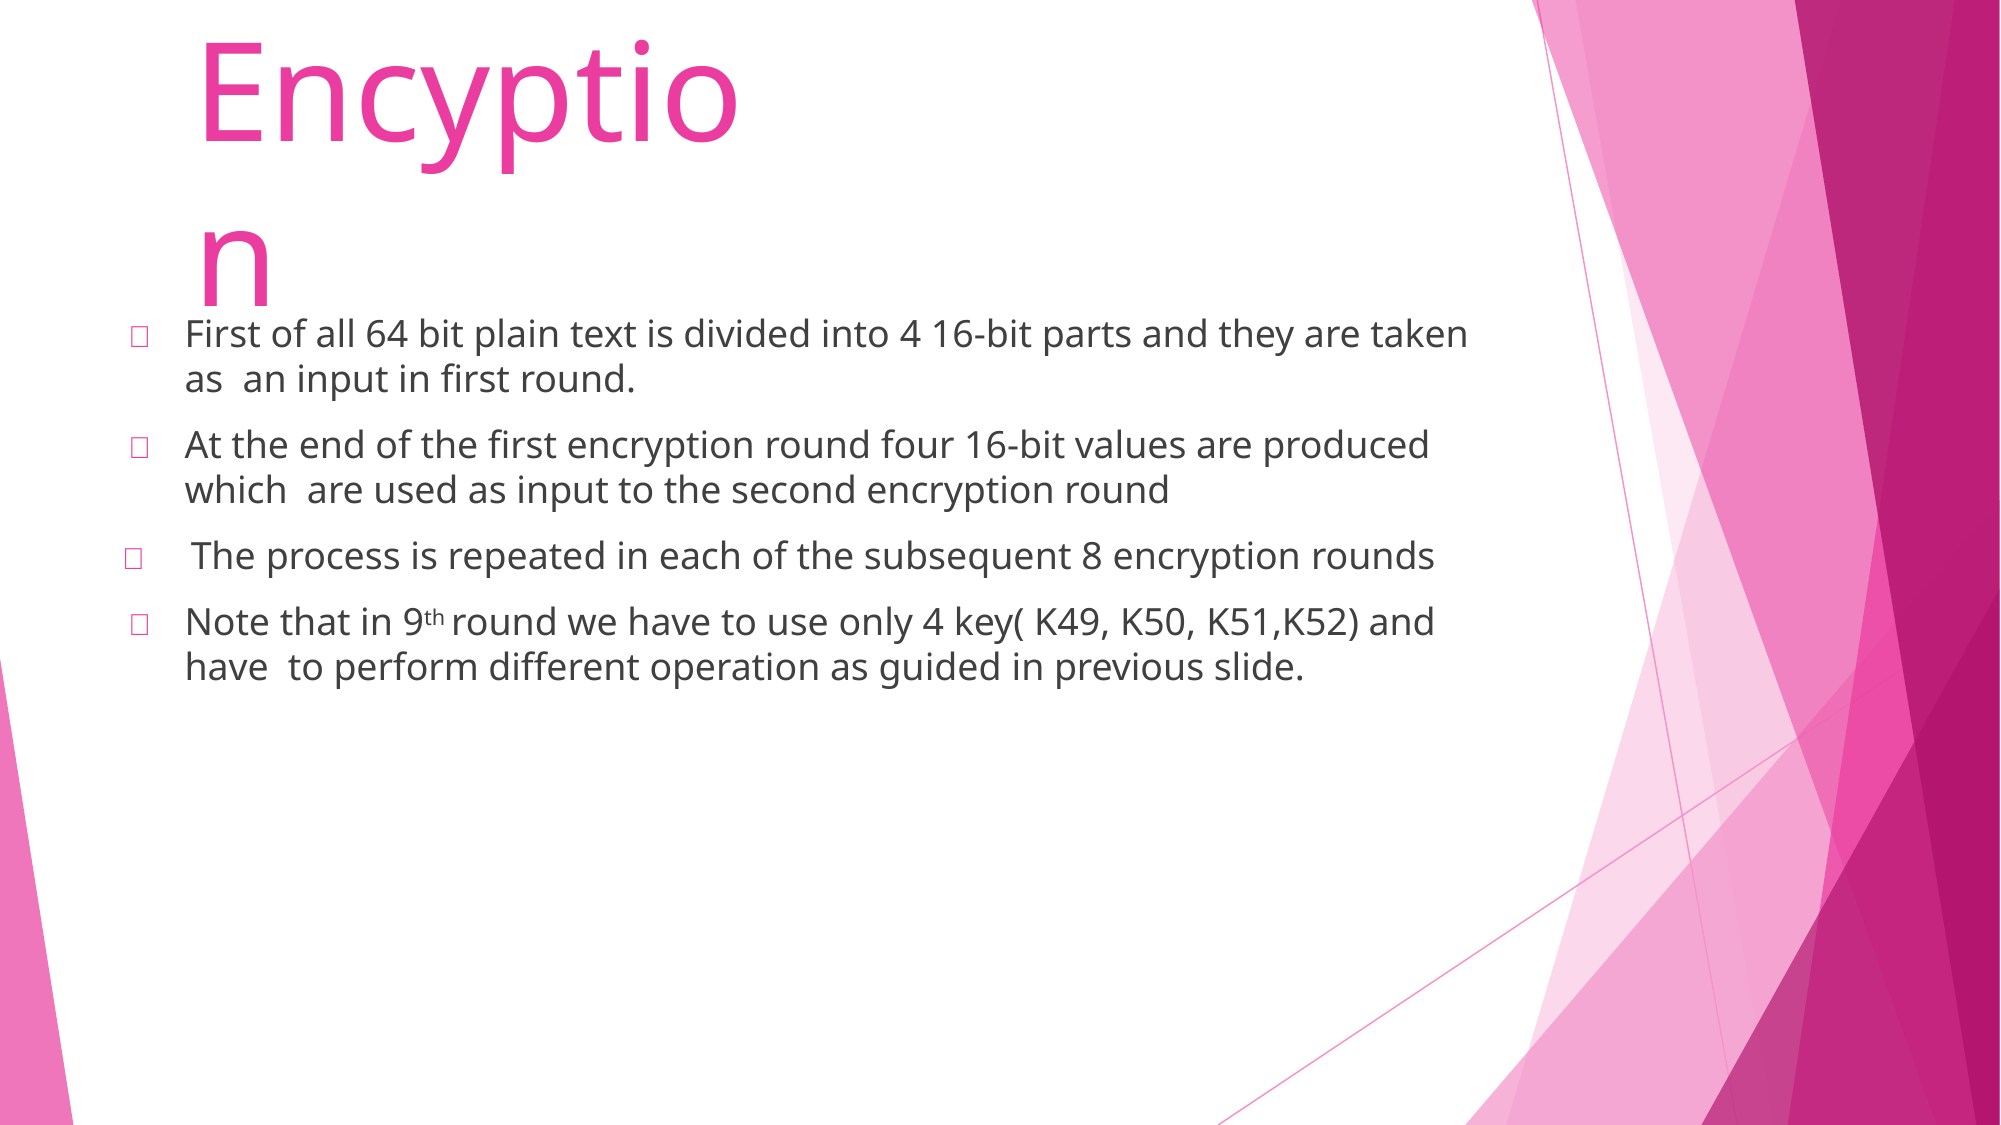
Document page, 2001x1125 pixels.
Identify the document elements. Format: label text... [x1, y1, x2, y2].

title Encyption [191, 1, 800, 308]
text_box  First of all 64 bit plain text is divided into 4 16-bit parts and they are taken as an input in first round.  At the end of the first encryption round four 16-bit values are produced which are used as input to the second encryption round  The process is repeated in each of the subsequent 8 encryption rounds  Note that in 9th round we have to use only 4 key( K49, K50, K51,K52) and have to perform different operation as guided in previous slide. [122, 308, 1512, 688]
